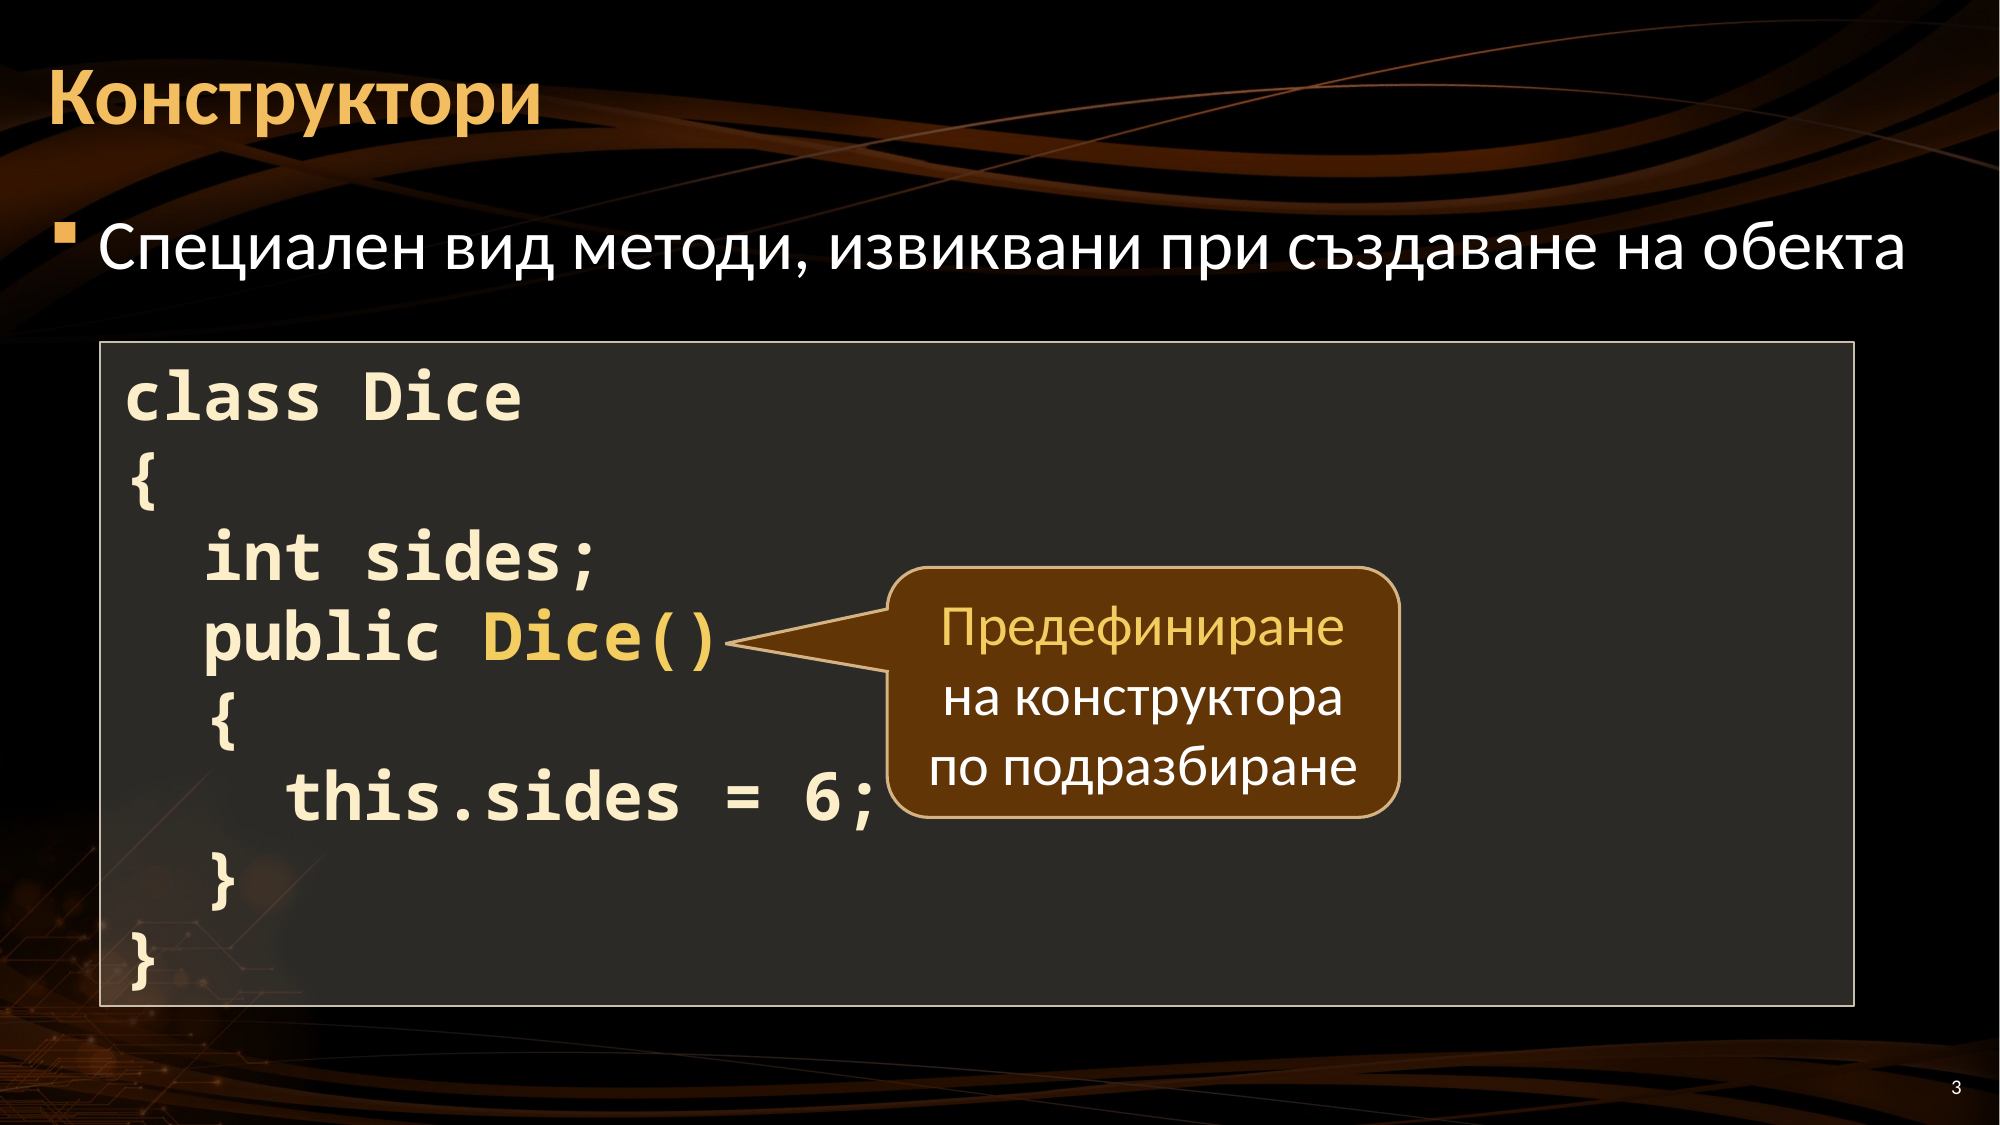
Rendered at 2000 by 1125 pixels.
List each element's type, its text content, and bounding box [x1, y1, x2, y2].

slide_number 3 [1897, 1070, 1968, 1103]
title Конструктори [30, 6, 1968, 189]
text_box class Dice { int sides; public Dice() { this.sides = 6; } } [99, 342, 1854, 1006]
picture [0, 0, 2000, 1125]
list Специален вид методи, извиквани при създаване на обекта [31, 189, 1968, 1103]
text_box Предефиниране на конструктора по подразбиране [725, 566, 1401, 819]
